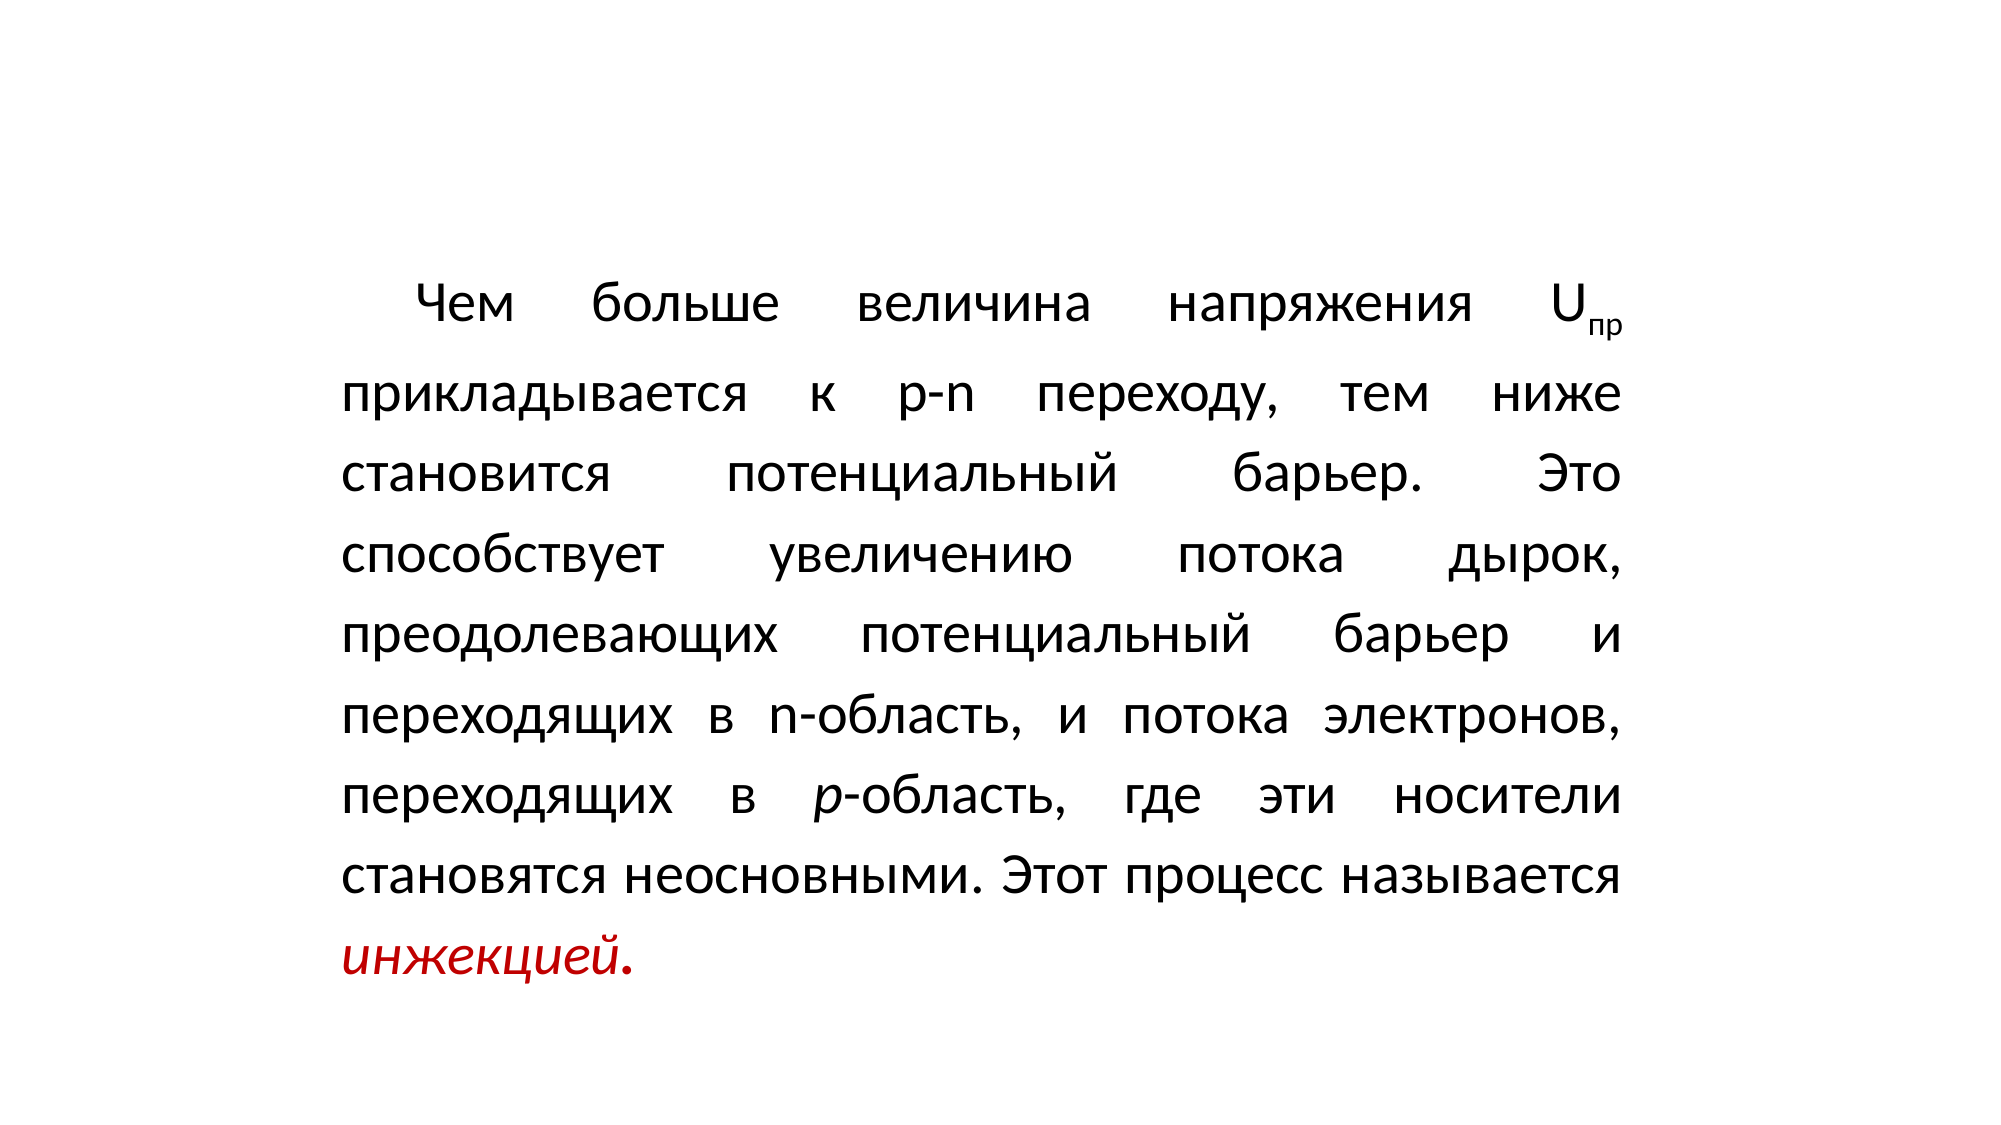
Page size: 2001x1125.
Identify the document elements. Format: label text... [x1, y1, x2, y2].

text_box Чем больше величина напряжения Uпр прикладывается к p-n переходу, тем ниже становится потенциальный барьер. Это способствует увеличению потока дырок, преодолевающих потенциальный барьер и переходящих в n-область, и потока электронов, переходящих в р-область, где эти носители становятся неосновными. Этот процесс называется инжекцией. [326, 243, 1638, 994]
